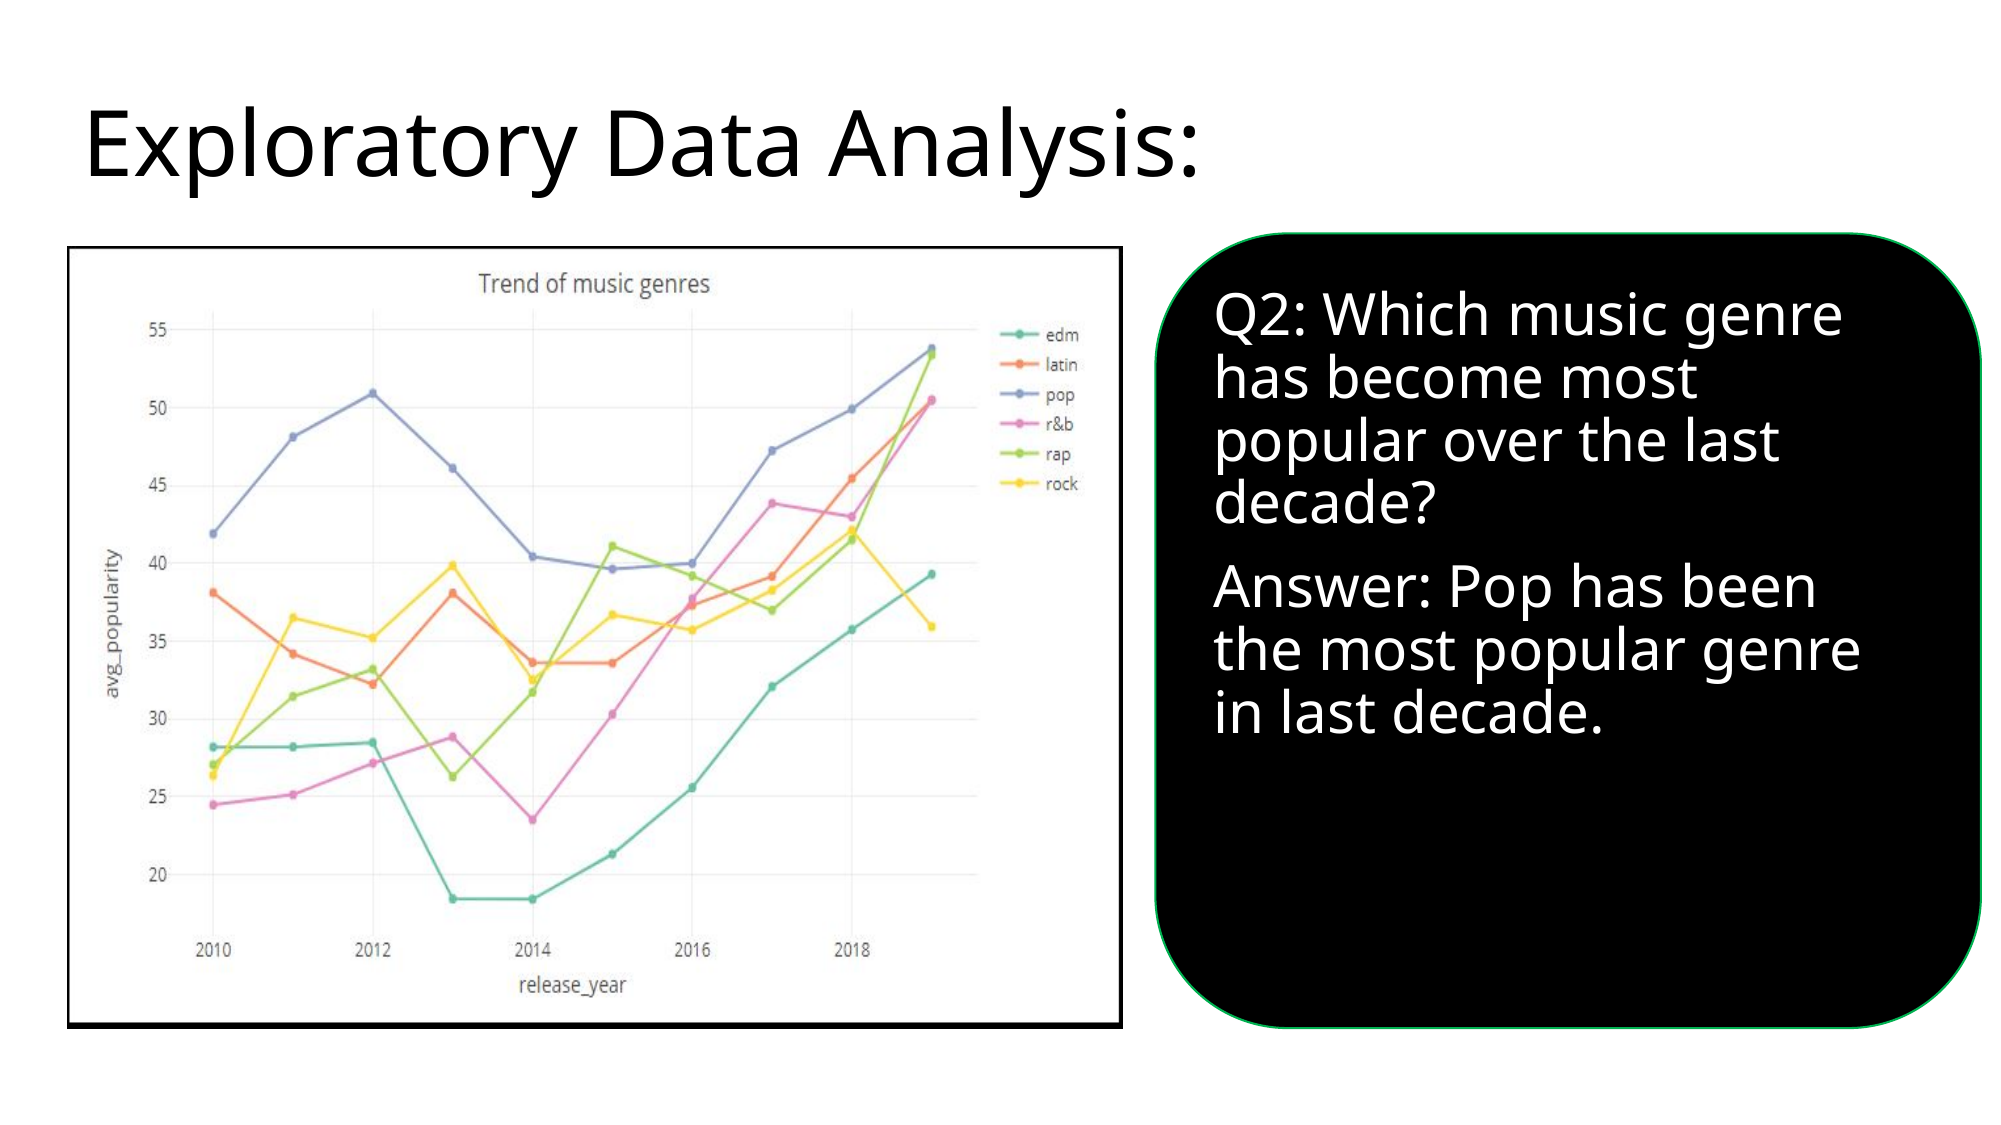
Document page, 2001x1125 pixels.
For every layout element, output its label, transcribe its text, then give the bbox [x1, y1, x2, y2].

title Exploratory Data Analysis: [67, 37, 1793, 256]
picture [67, 246, 1123, 1029]
list Q2: Which music genre has become most popular over the last decade? Answer: Pop has been the most popular genre in last decade. [1198, 277, 1938, 992]
text_box [1154, 232, 1982, 1030]
